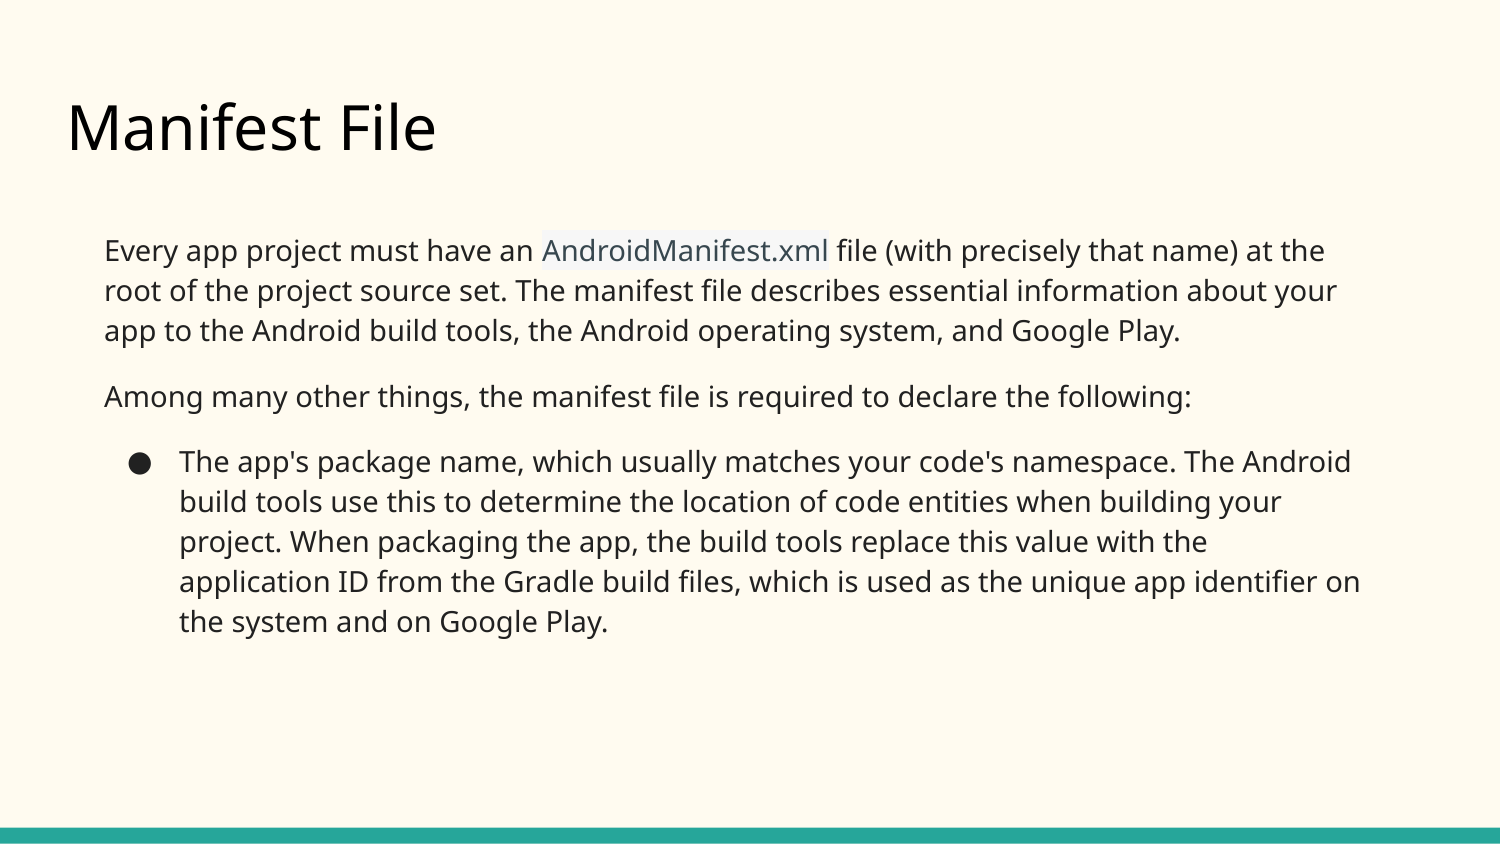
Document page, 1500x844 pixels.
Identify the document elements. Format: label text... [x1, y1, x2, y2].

text_box Every app project must have an AndroidManifest.xml file (with precisely that name) at the root of the project source set. The manifest file describes essential information about your app to the Android build tools, the Android operating system, and Google Play. Among many other things, the manifest file is required to declare the following: The app's package name, which usually matches your code's namespace. The Android build tools use this to determine the location of code entities when building your project. When packaging the app, the build tools replace this value with the application ID from the Gradle build files, which is used as the unique app identifier on the system and on Google Play. [89, 212, 1381, 782]
title Manifest File [51, 72, 1449, 174]
